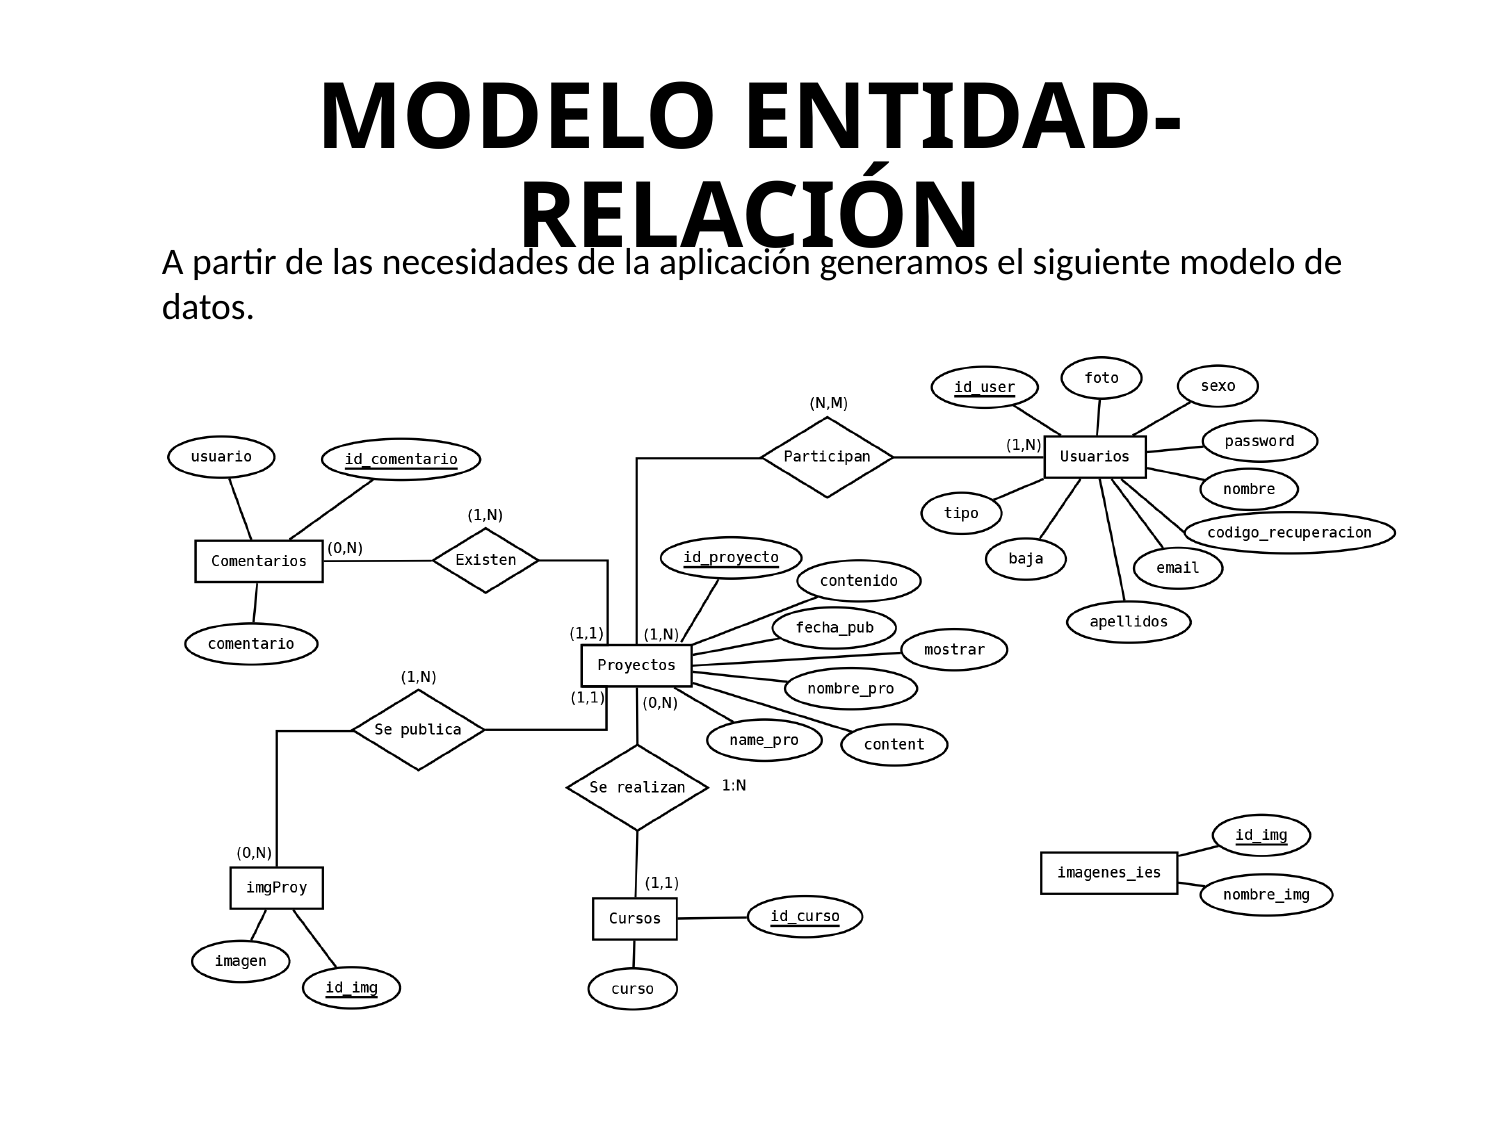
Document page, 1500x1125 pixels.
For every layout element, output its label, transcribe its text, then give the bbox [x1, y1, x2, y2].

text_box A partir de las necesidades de la aplicación generamos el siguiente modelo de datos. [147, 229, 1377, 334]
picture [166, 356, 1397, 1011]
title MODELO ENTIDAD-RELACIÓN [103, 59, 1397, 278]
